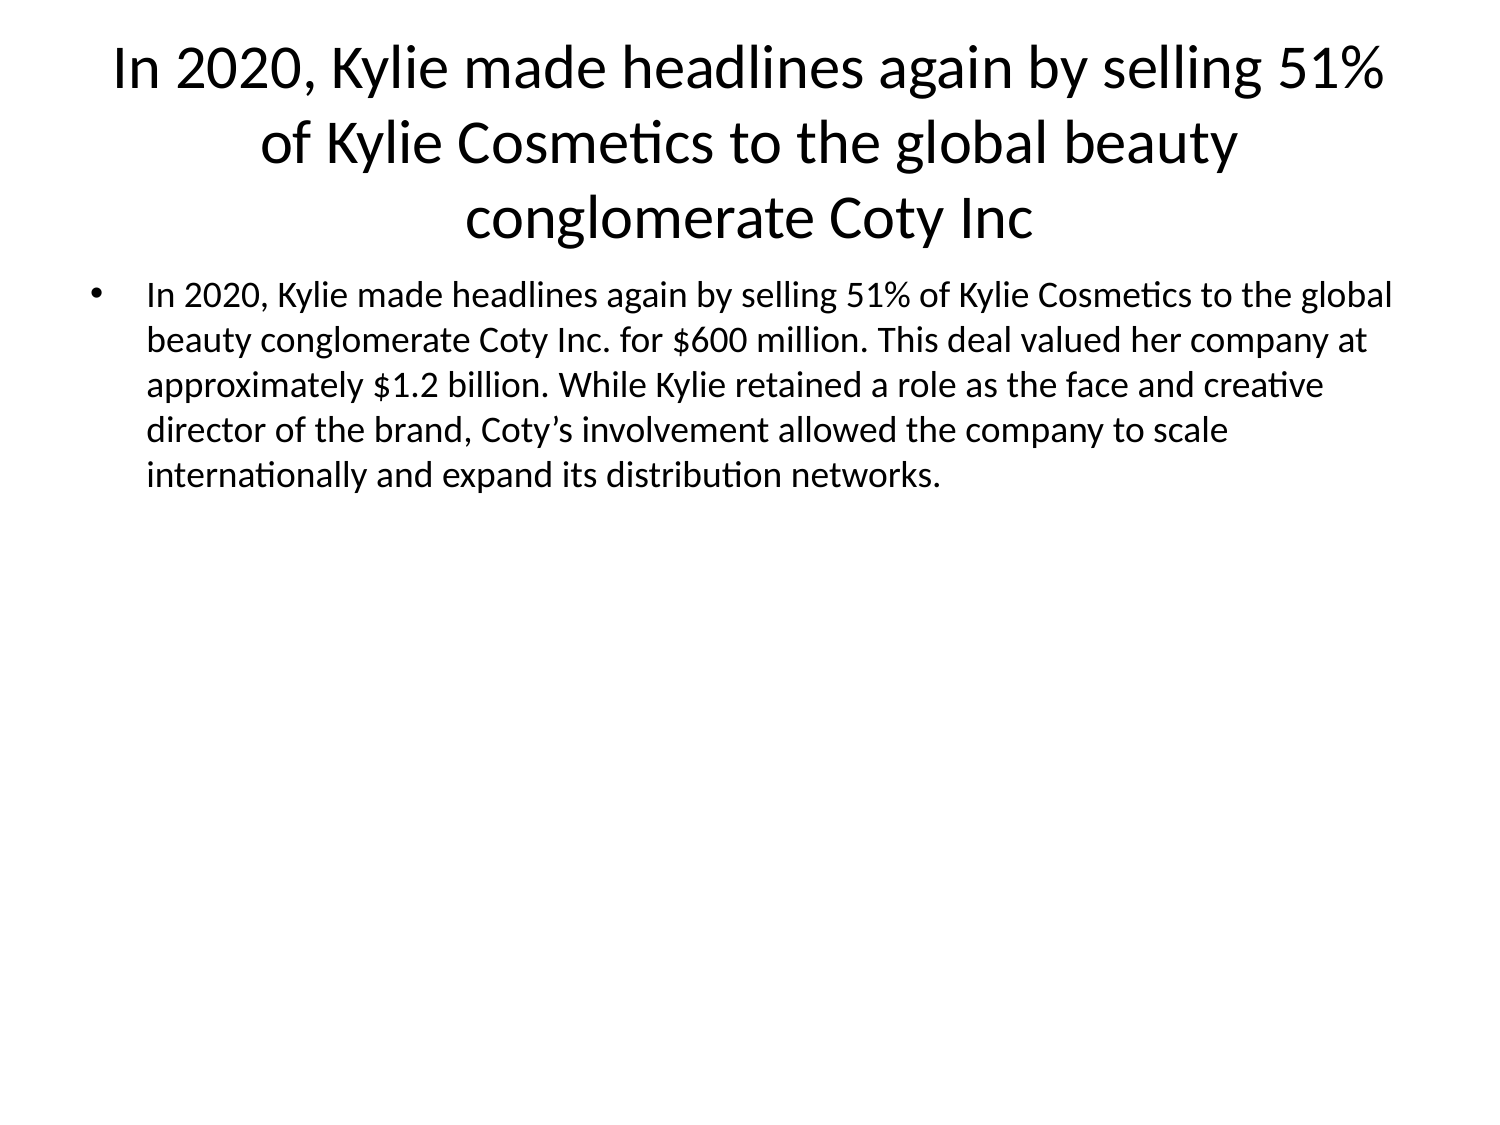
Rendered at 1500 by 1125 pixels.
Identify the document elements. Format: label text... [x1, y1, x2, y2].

title In 2020, Kylie made headlines again by selling 51% of Kylie Cosmetics to the global beauty conglomerate Coty Inc [75, 45, 1425, 233]
list In 2020, Kylie made headlines again by selling 51% of Kylie Cosmetics to the global beauty conglomerate Coty Inc. for $600 million. This deal valued her company at approximately $1.2 billion. While Kylie retained a role as the face and creative director of the brand, Coty’s involvement allowed the company to scale internationally and expand its distribution networks. [75, 262, 1425, 1005]
